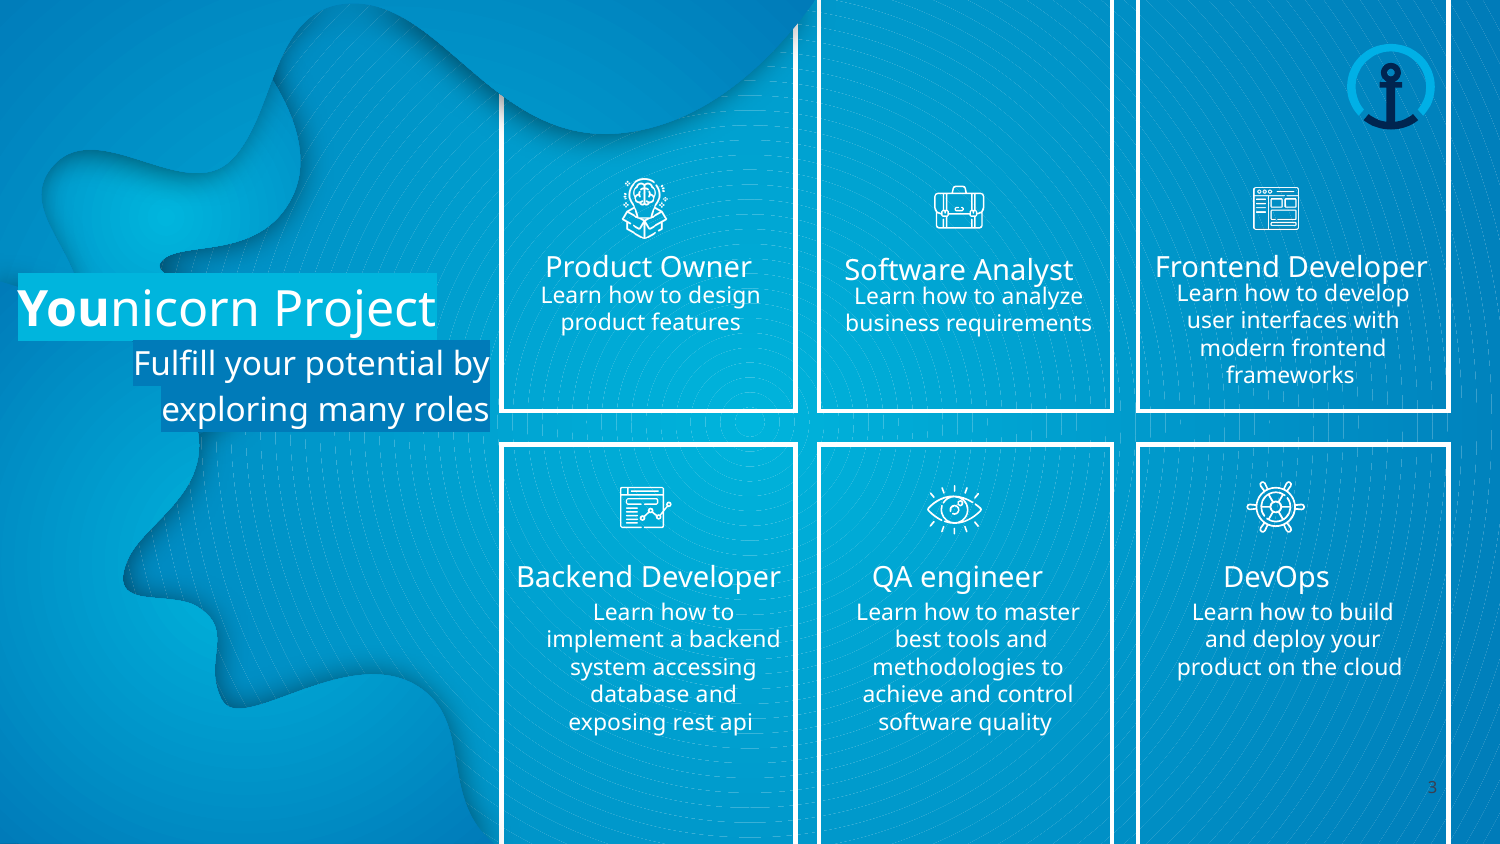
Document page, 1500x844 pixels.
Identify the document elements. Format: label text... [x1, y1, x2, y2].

subtitle QA engineer [810, 560, 1105, 599]
text_box Younicorn Project Fulfill your potential by exploring many roles [17, 267, 491, 434]
subtitle Learn how to design product features [525, 274, 777, 395]
subtitle Learn how to build and deploy your product on the cloud [1162, 591, 1424, 753]
subtitle Frontend Developer [1135, 250, 1447, 289]
text_box Software Analyst [814, 253, 1104, 292]
subtitle Learn how to implement a backend system accessing database and exposing rest api [532, 591, 796, 753]
picture [639, 184, 650, 205]
subtitle Backend Developer [502, 548, 796, 599]
picture [640, 218, 649, 238]
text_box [926, 484, 983, 535]
subtitle DevOps [1129, 560, 1424, 599]
subtitle Learn how to master best tools and methodologies to achieve and control software quality [844, 599, 1093, 753]
picture [1271, 219, 1296, 225]
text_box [1246, 480, 1306, 533]
subtitle Learn how to analyze business requirements [832, 275, 1106, 396]
subtitle Product Owner [501, 250, 796, 289]
subtitle Learn how to develop user interfaces with modern frontend frameworks [1139, 272, 1447, 393]
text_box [933, 185, 985, 229]
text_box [619, 486, 672, 529]
